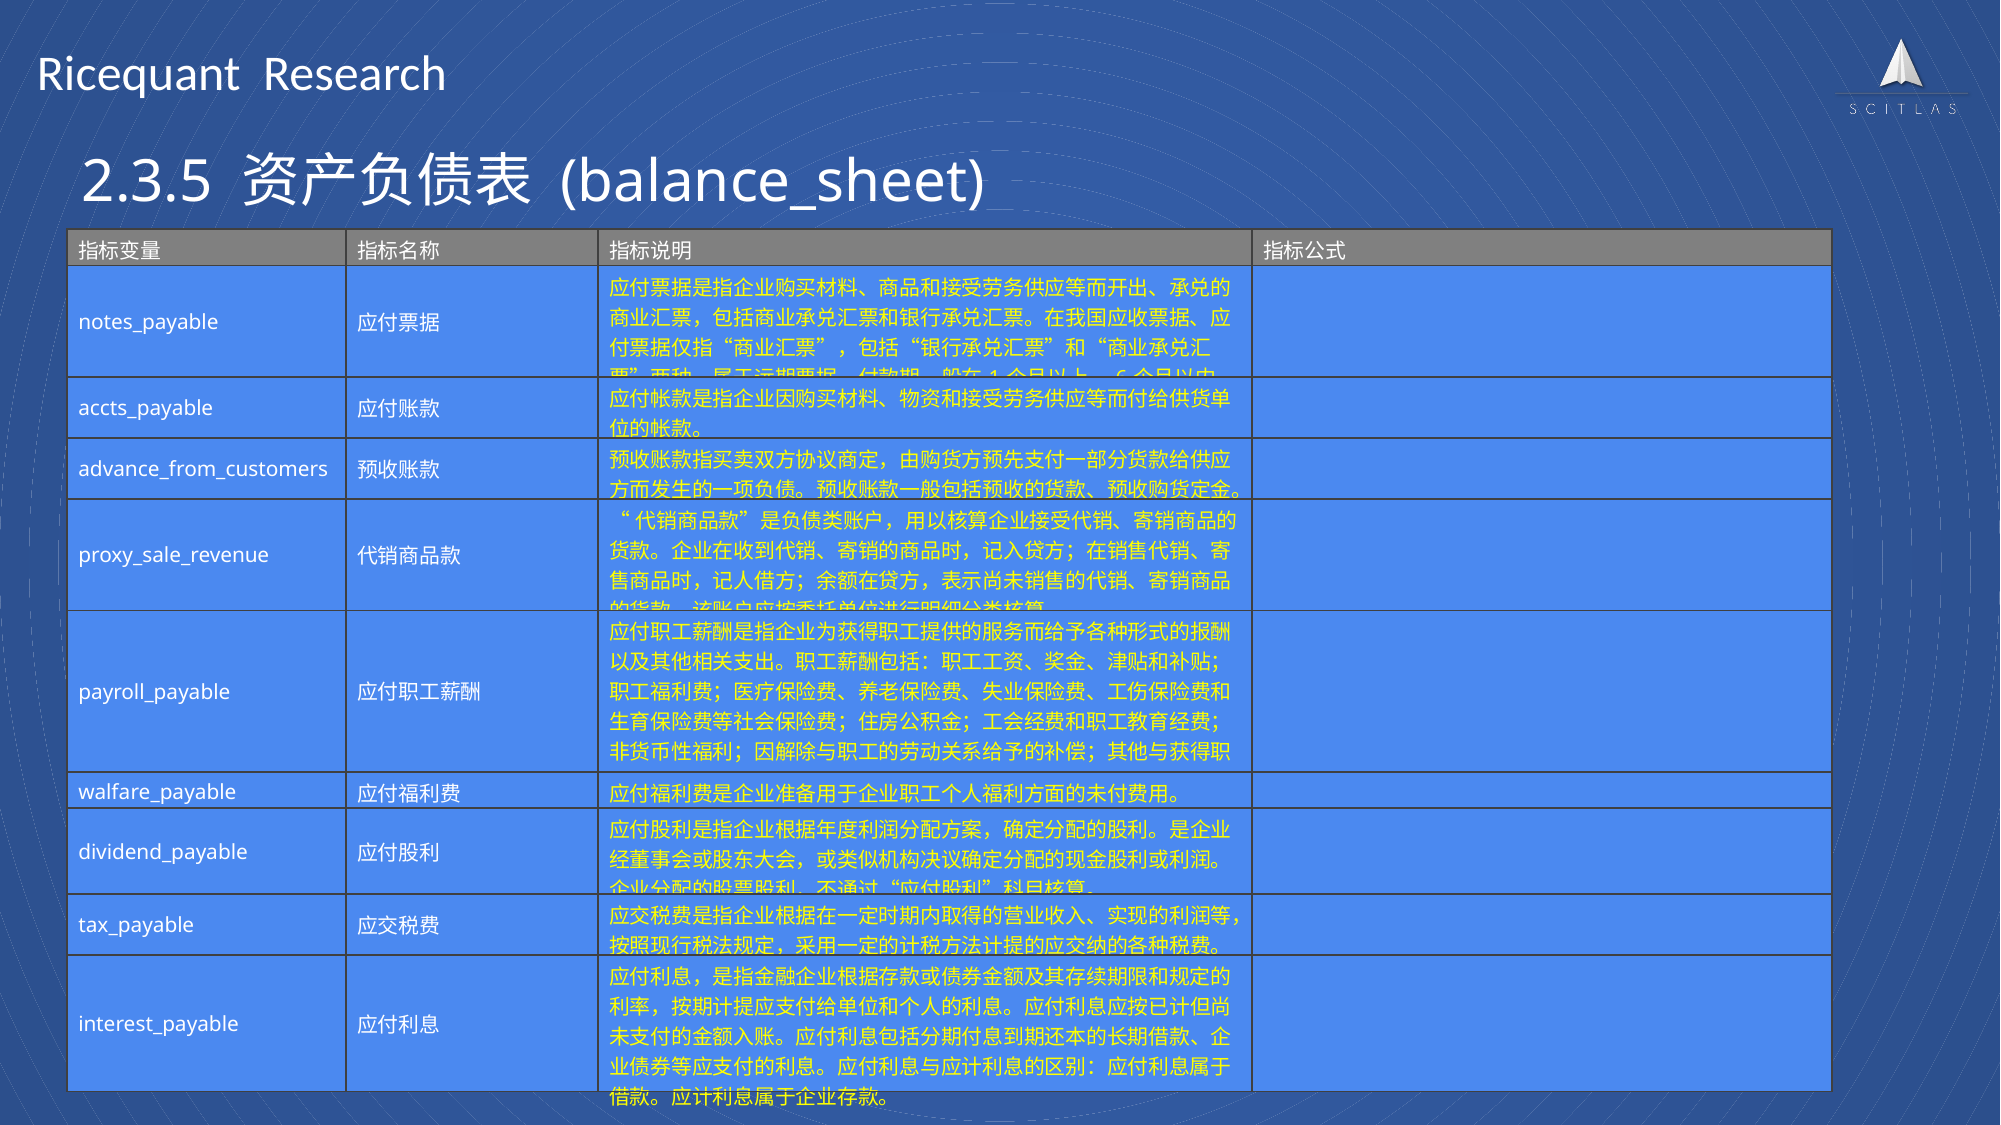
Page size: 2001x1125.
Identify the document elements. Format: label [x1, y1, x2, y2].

table_cell [599, 611, 1251, 771]
table_cell [68, 266, 345, 376]
table_header [1253, 230, 1831, 265]
table_cell [1253, 500, 1831, 610]
table_cell [68, 956, 345, 1091]
table_cell [347, 773, 597, 807]
table_cell [68, 773, 345, 807]
table_cell [599, 500, 1251, 610]
table_cell [599, 809, 1251, 893]
table_header [68, 230, 345, 265]
table_cell [347, 266, 597, 376]
table_header [599, 230, 1251, 265]
table_cell [1253, 266, 1831, 376]
table_cell [347, 378, 597, 437]
table_cell [347, 956, 597, 1091]
table_cell [599, 439, 1251, 498]
table_cell [1253, 809, 1831, 893]
table_cell [68, 611, 345, 771]
picture [1802, 0, 2000, 142]
table_cell [347, 611, 597, 771]
table_header [347, 230, 597, 265]
table_cell [599, 956, 1251, 1091]
table_cell [1253, 611, 1831, 771]
table_cell [68, 439, 345, 498]
table_cell [599, 378, 1251, 437]
table_cell [1253, 378, 1831, 437]
table_cell [599, 895, 1251, 954]
table_cell [599, 773, 1251, 807]
table_cell [347, 895, 597, 954]
table_cell [1253, 773, 1831, 807]
table_cell [1253, 895, 1831, 954]
table_cell [347, 809, 597, 893]
table_cell [68, 378, 345, 437]
table_cell [1253, 956, 1831, 1091]
table_cell [68, 500, 345, 610]
table_cell [68, 809, 345, 893]
table_cell [347, 439, 597, 498]
table_cell [599, 266, 1251, 376]
table_cell [1253, 439, 1831, 498]
text_box [0, 0, 2000, 1125]
table_cell [347, 500, 597, 610]
table_cell [68, 895, 345, 954]
